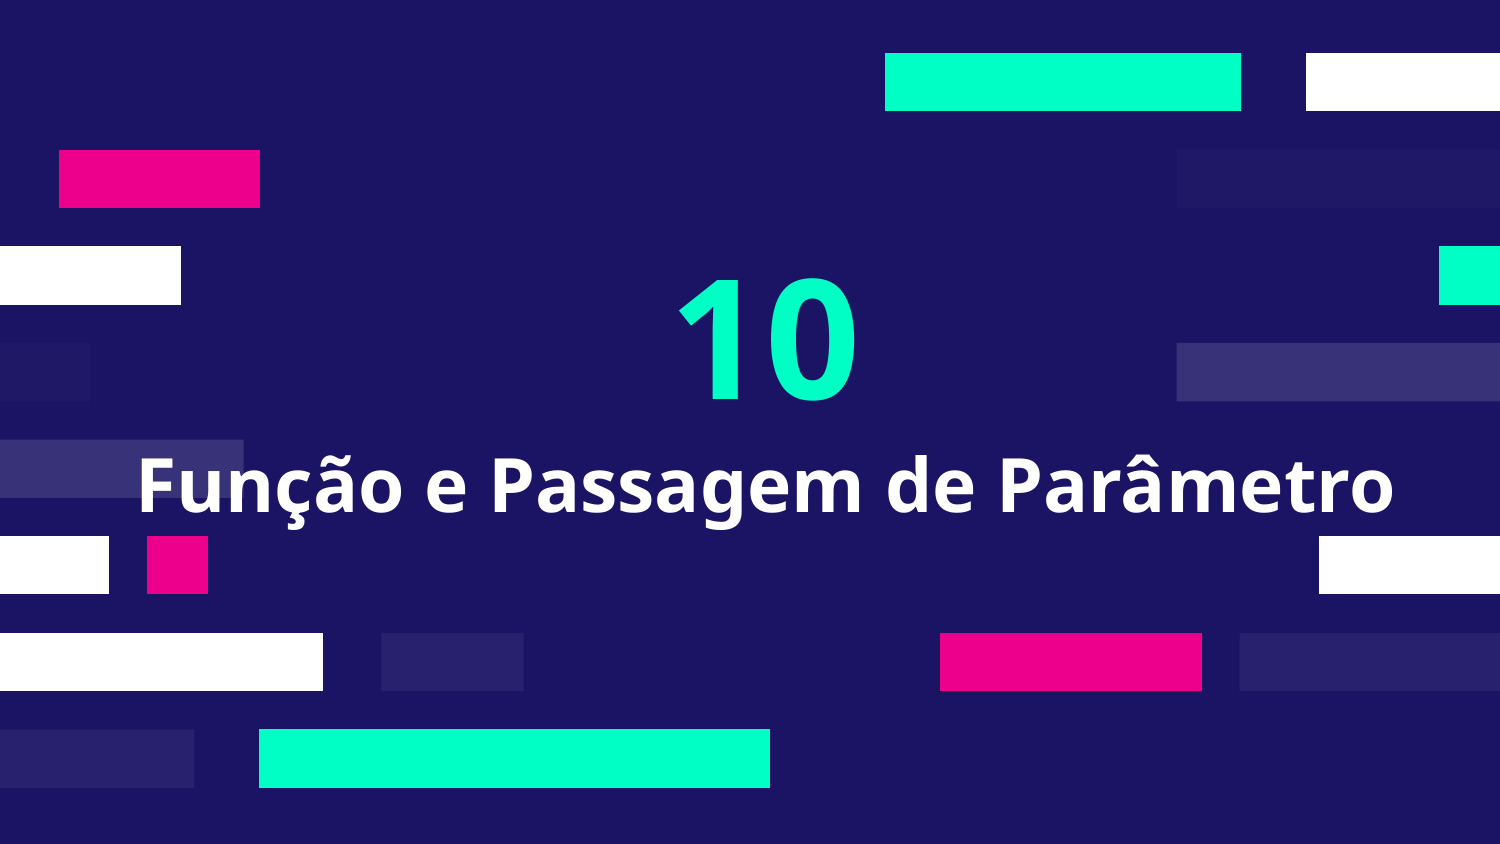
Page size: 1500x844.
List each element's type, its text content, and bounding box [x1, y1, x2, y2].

title 10 [74, 352, 1457, 434]
title Função e Passagem de Parâmetro [74, 445, 1457, 519]
